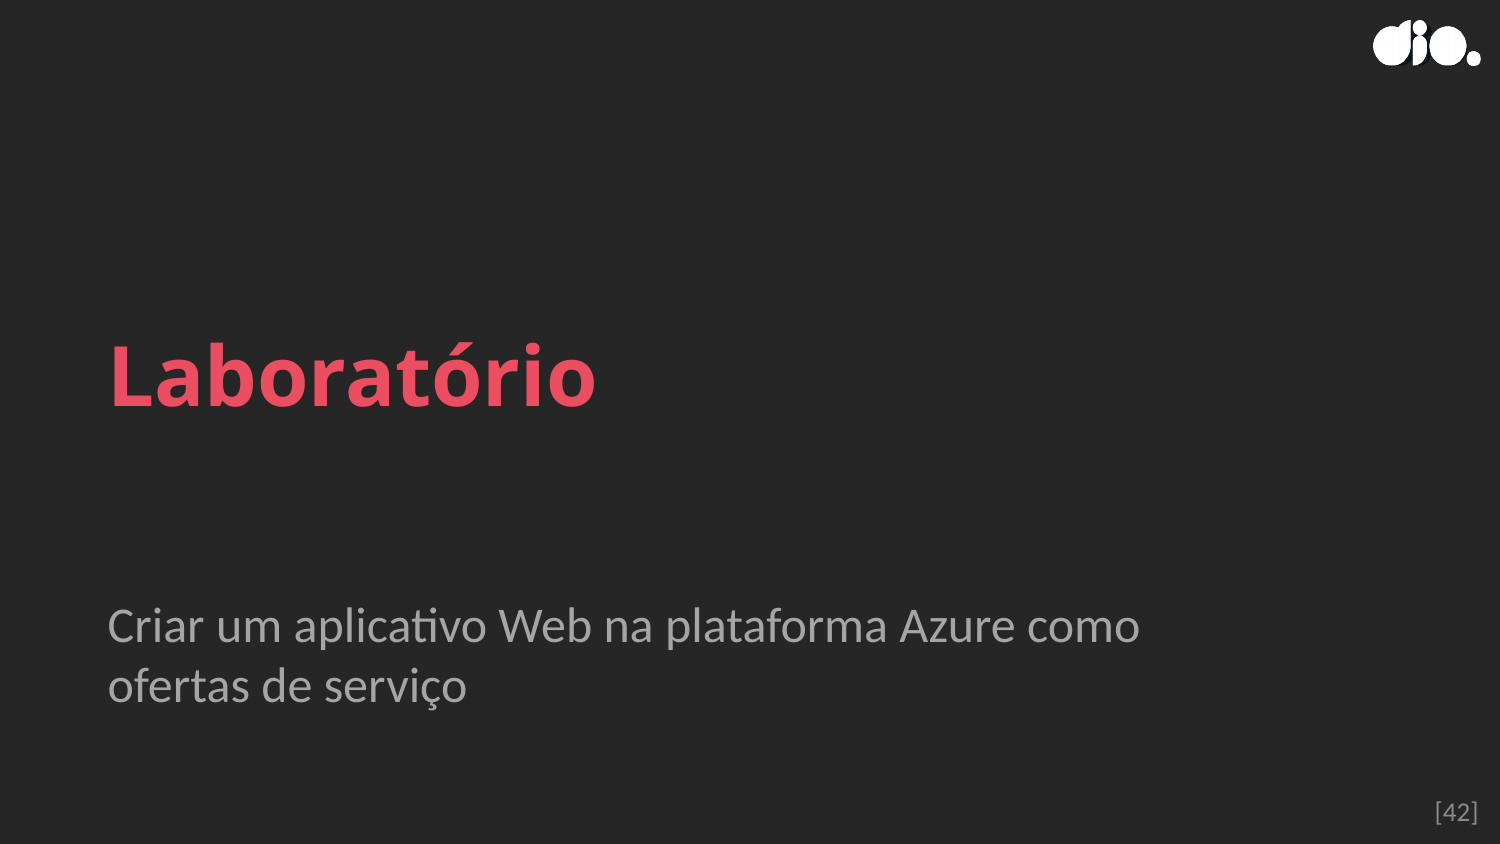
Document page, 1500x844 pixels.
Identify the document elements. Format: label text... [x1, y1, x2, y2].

text_box Criar um aplicativo Web na plataforma Azure como ofertas de serviço [92, 619, 1309, 685]
slide_number [42] [1403, 779, 1494, 844]
text_box Laboratório [92, 292, 1309, 558]
picture [1373, 20, 1481, 66]
